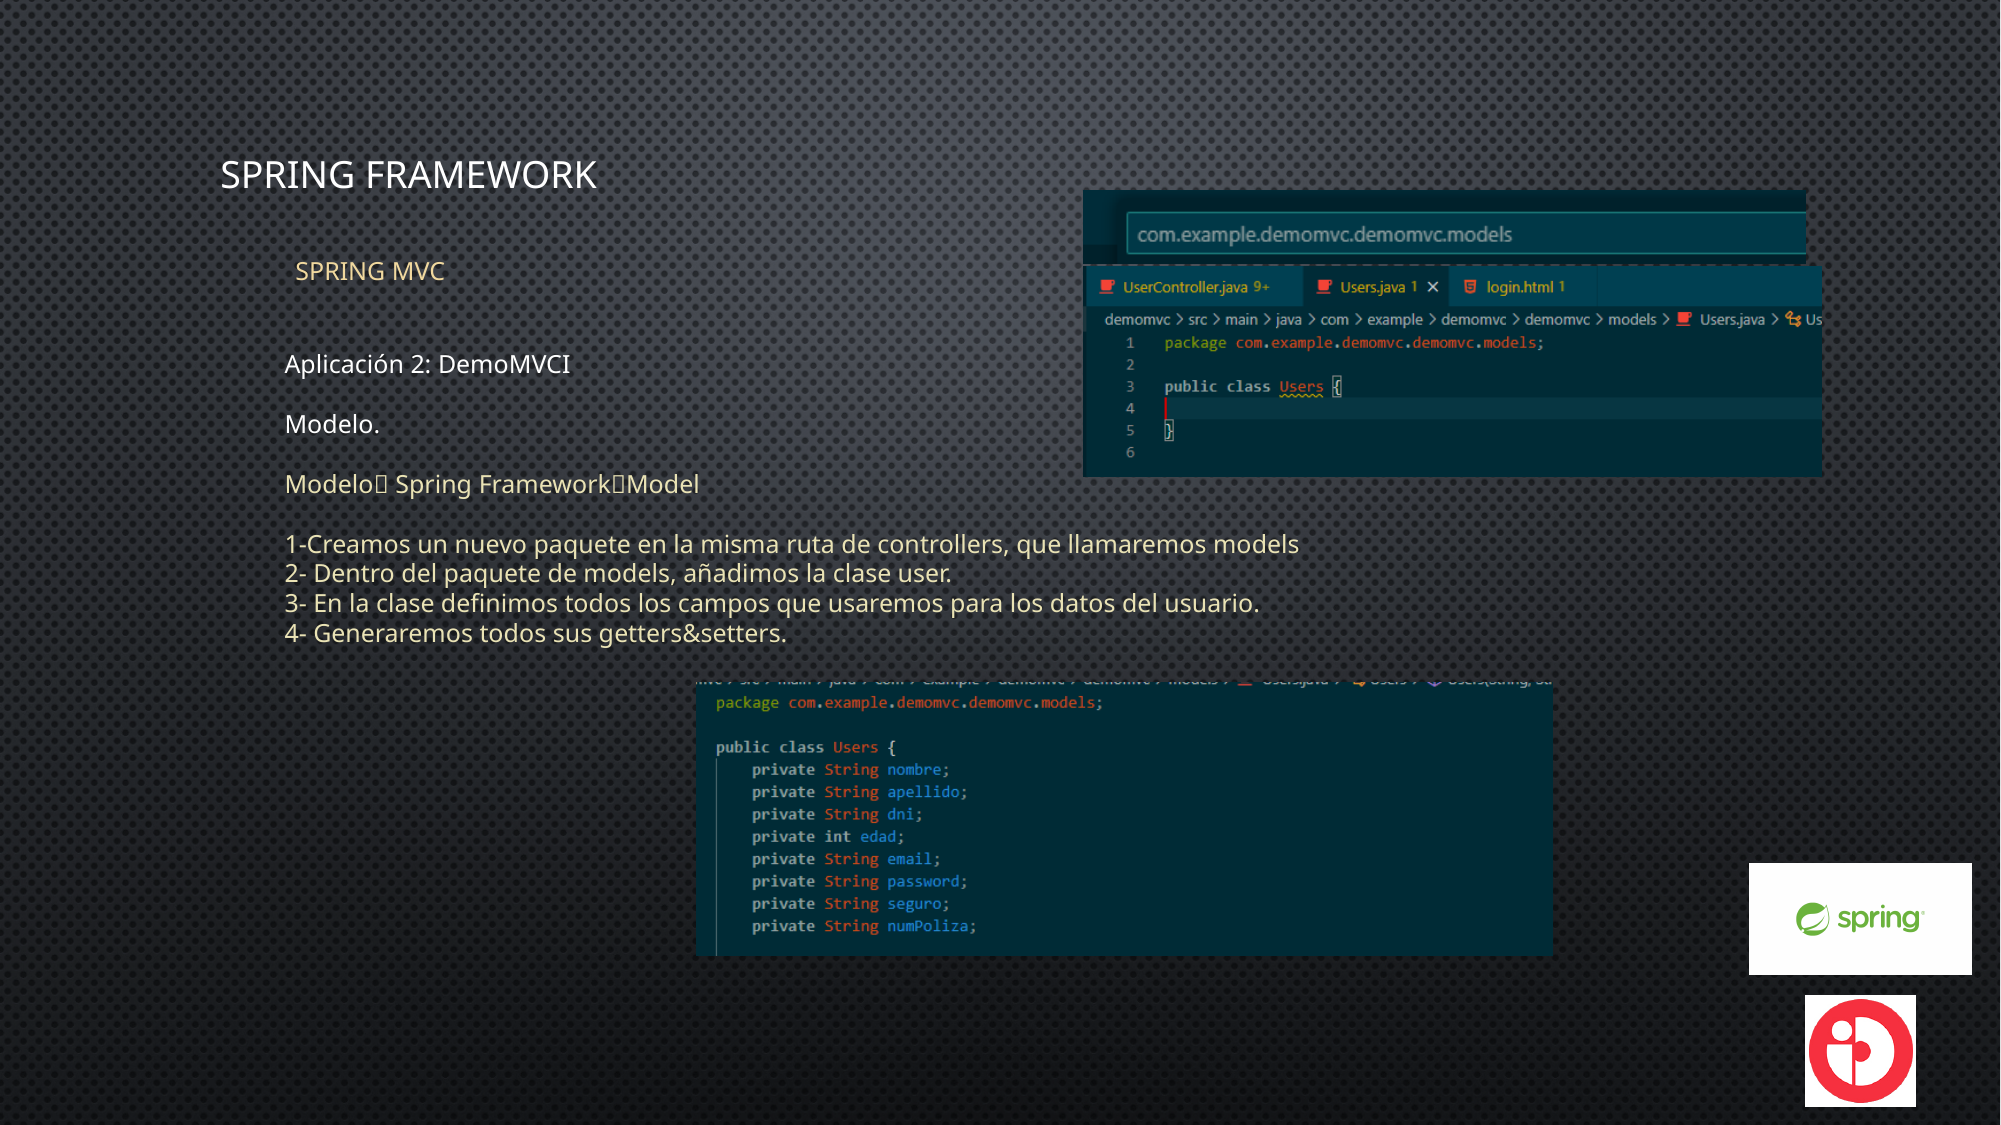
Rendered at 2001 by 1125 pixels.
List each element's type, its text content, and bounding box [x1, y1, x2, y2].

picture [956, 681, 966, 687]
picture [1257, 226, 1512, 241]
picture [920, 922, 926, 930]
picture [1186, 281, 1217, 292]
picture [862, 767, 878, 778]
picture [1158, 317, 1165, 324]
picture [789, 767, 796, 774]
picture [970, 697, 981, 707]
picture [893, 857, 909, 863]
picture [890, 741, 894, 755]
picture [888, 809, 904, 819]
picture [753, 767, 769, 778]
picture [753, 834, 769, 845]
picture [862, 923, 878, 934]
picture [879, 700, 887, 707]
picture [1106, 317, 1112, 324]
picture [1335, 317, 1348, 324]
picture [1538, 285, 1544, 292]
picture [1165, 376, 1823, 441]
picture [781, 789, 790, 797]
picture [1347, 337, 1394, 347]
picture [1609, 317, 1625, 324]
picture [1325, 340, 1332, 347]
picture [839, 742, 877, 752]
picture [789, 834, 796, 841]
picture [1804, 995, 1917, 1107]
picture [807, 856, 815, 864]
picture [903, 901, 913, 912]
picture [1734, 317, 1760, 328]
picture [902, 764, 927, 774]
picture [773, 853, 778, 864]
picture [1488, 281, 1502, 292]
picture [1231, 317, 1248, 324]
picture [1749, 863, 1972, 975]
picture [1412, 281, 1416, 291]
picture [903, 921, 917, 931]
picture [1560, 281, 1564, 291]
picture [862, 812, 878, 823]
picture [1277, 340, 1305, 347]
picture [753, 923, 769, 934]
picture [875, 831, 881, 841]
picture [807, 901, 815, 908]
picture [1400, 317, 1406, 328]
picture [1298, 681, 1309, 687]
picture [1547, 281, 1553, 292]
picture [789, 789, 796, 797]
picture [853, 786, 859, 797]
picture [1285, 317, 1293, 324]
picture [1347, 283, 1404, 295]
picture [789, 901, 796, 908]
text_box SPRING FRAMEWORK SPRING MVC [205, 143, 1696, 311]
picture [1177, 314, 1183, 324]
picture [862, 879, 878, 890]
picture [1119, 317, 1137, 324]
picture [789, 812, 796, 819]
picture [807, 923, 815, 931]
picture [1786, 311, 1801, 327]
picture [789, 856, 796, 864]
picture [1265, 314, 1271, 324]
picture [1165, 384, 1181, 394]
picture [755, 741, 759, 752]
picture [902, 697, 926, 707]
picture [1483, 337, 1513, 347]
picture [1130, 283, 1157, 292]
picture [1168, 283, 1182, 292]
picture [1214, 314, 1219, 324]
picture [1317, 280, 1332, 293]
picture [753, 812, 769, 823]
picture [1246, 384, 1261, 391]
picture [1192, 337, 1198, 347]
text_box Aplicación 2: DemoMVCI Modelo. Modelo Spring FrameworkModel 1-Creamos un nuevo paquete en la misma ruta de controllers, que llamaremos models 2- Dentro del paquete de models, añadimos la clase user. 3- En la clase definimos todos los campos que usaremos para los datos del usuario. 4- Generaremos todos sus getters&setters. [194, 311, 1685, 1045]
picture [843, 856, 850, 864]
picture [807, 879, 815, 886]
picture [1193, 317, 1203, 324]
picture [834, 854, 841, 864]
picture [807, 789, 815, 797]
picture [1560, 317, 1589, 324]
picture [825, 899, 833, 908]
picture [843, 901, 850, 908]
picture [753, 856, 769, 867]
picture [789, 923, 796, 931]
picture [1677, 312, 1692, 325]
picture [862, 789, 878, 800]
picture [743, 696, 750, 707]
picture [1238, 681, 1252, 685]
picture [716, 700, 738, 711]
picture [781, 923, 790, 931]
picture [1428, 681, 1438, 686]
picture [843, 767, 851, 774]
picture [1464, 280, 1476, 293]
picture [924, 879, 940, 886]
picture [1308, 384, 1323, 391]
picture [1514, 314, 1519, 324]
picture [889, 924, 899, 930]
picture [1100, 280, 1115, 293]
picture [1254, 281, 1261, 291]
picture [773, 786, 778, 797]
picture [843, 789, 850, 797]
picture [834, 700, 869, 711]
picture [781, 879, 790, 886]
picture [1430, 314, 1436, 324]
picture [862, 856, 878, 867]
picture [807, 834, 815, 841]
picture [834, 787, 841, 797]
picture [1184, 381, 1190, 391]
picture [1277, 317, 1282, 326]
picture [834, 832, 848, 841]
picture [893, 767, 899, 774]
picture [753, 700, 779, 711]
picture [1201, 340, 1221, 351]
picture [1495, 317, 1505, 324]
picture [843, 812, 850, 819]
picture [1128, 404, 1133, 413]
picture [753, 901, 769, 912]
picture [799, 921, 805, 931]
picture [773, 920, 777, 931]
picture [893, 790, 900, 799]
picture [1165, 340, 1186, 351]
picture [781, 856, 790, 864]
picture [843, 879, 850, 886]
picture [1082, 195, 1806, 477]
picture [717, 741, 742, 755]
picture [799, 787, 805, 797]
picture [1264, 384, 1270, 391]
picture [1505, 281, 1535, 294]
picture [943, 879, 953, 886]
picture [916, 901, 922, 908]
picture [1142, 317, 1158, 324]
picture [943, 786, 953, 796]
picture [781, 812, 788, 819]
picture [807, 812, 815, 819]
picture [789, 879, 796, 886]
picture [1773, 314, 1778, 324]
picture [1244, 340, 1262, 347]
picture [1664, 314, 1669, 324]
picture [929, 700, 950, 707]
picture [933, 902, 940, 908]
picture [1251, 317, 1257, 324]
picture [1632, 314, 1642, 324]
picture [1531, 314, 1536, 324]
picture [753, 879, 769, 890]
picture [799, 854, 805, 864]
picture [843, 923, 850, 931]
picture [862, 901, 878, 912]
picture [1485, 317, 1492, 324]
picture [1285, 382, 1305, 391]
picture [1041, 697, 1076, 707]
picture [1381, 317, 1397, 324]
picture [1138, 226, 1256, 246]
picture [1308, 340, 1315, 351]
picture [853, 853, 859, 864]
picture [1310, 314, 1315, 324]
picture [1219, 285, 1247, 295]
picture [797, 700, 815, 707]
picture [825, 700, 833, 707]
picture [1408, 314, 1423, 324]
picture [1597, 314, 1603, 324]
picture [984, 700, 1021, 707]
picture [1645, 314, 1653, 324]
picture [1428, 282, 1438, 291]
picture [834, 921, 841, 931]
picture [889, 879, 899, 889]
picture [799, 745, 810, 752]
picture [1547, 317, 1557, 324]
picture [1353, 681, 1365, 686]
picture [781, 901, 788, 908]
picture [825, 765, 833, 774]
picture [753, 789, 769, 800]
picture [807, 767, 815, 774]
picture [1413, 337, 1470, 347]
picture [854, 920, 859, 931]
picture [1448, 314, 1474, 324]
picture [884, 831, 895, 841]
